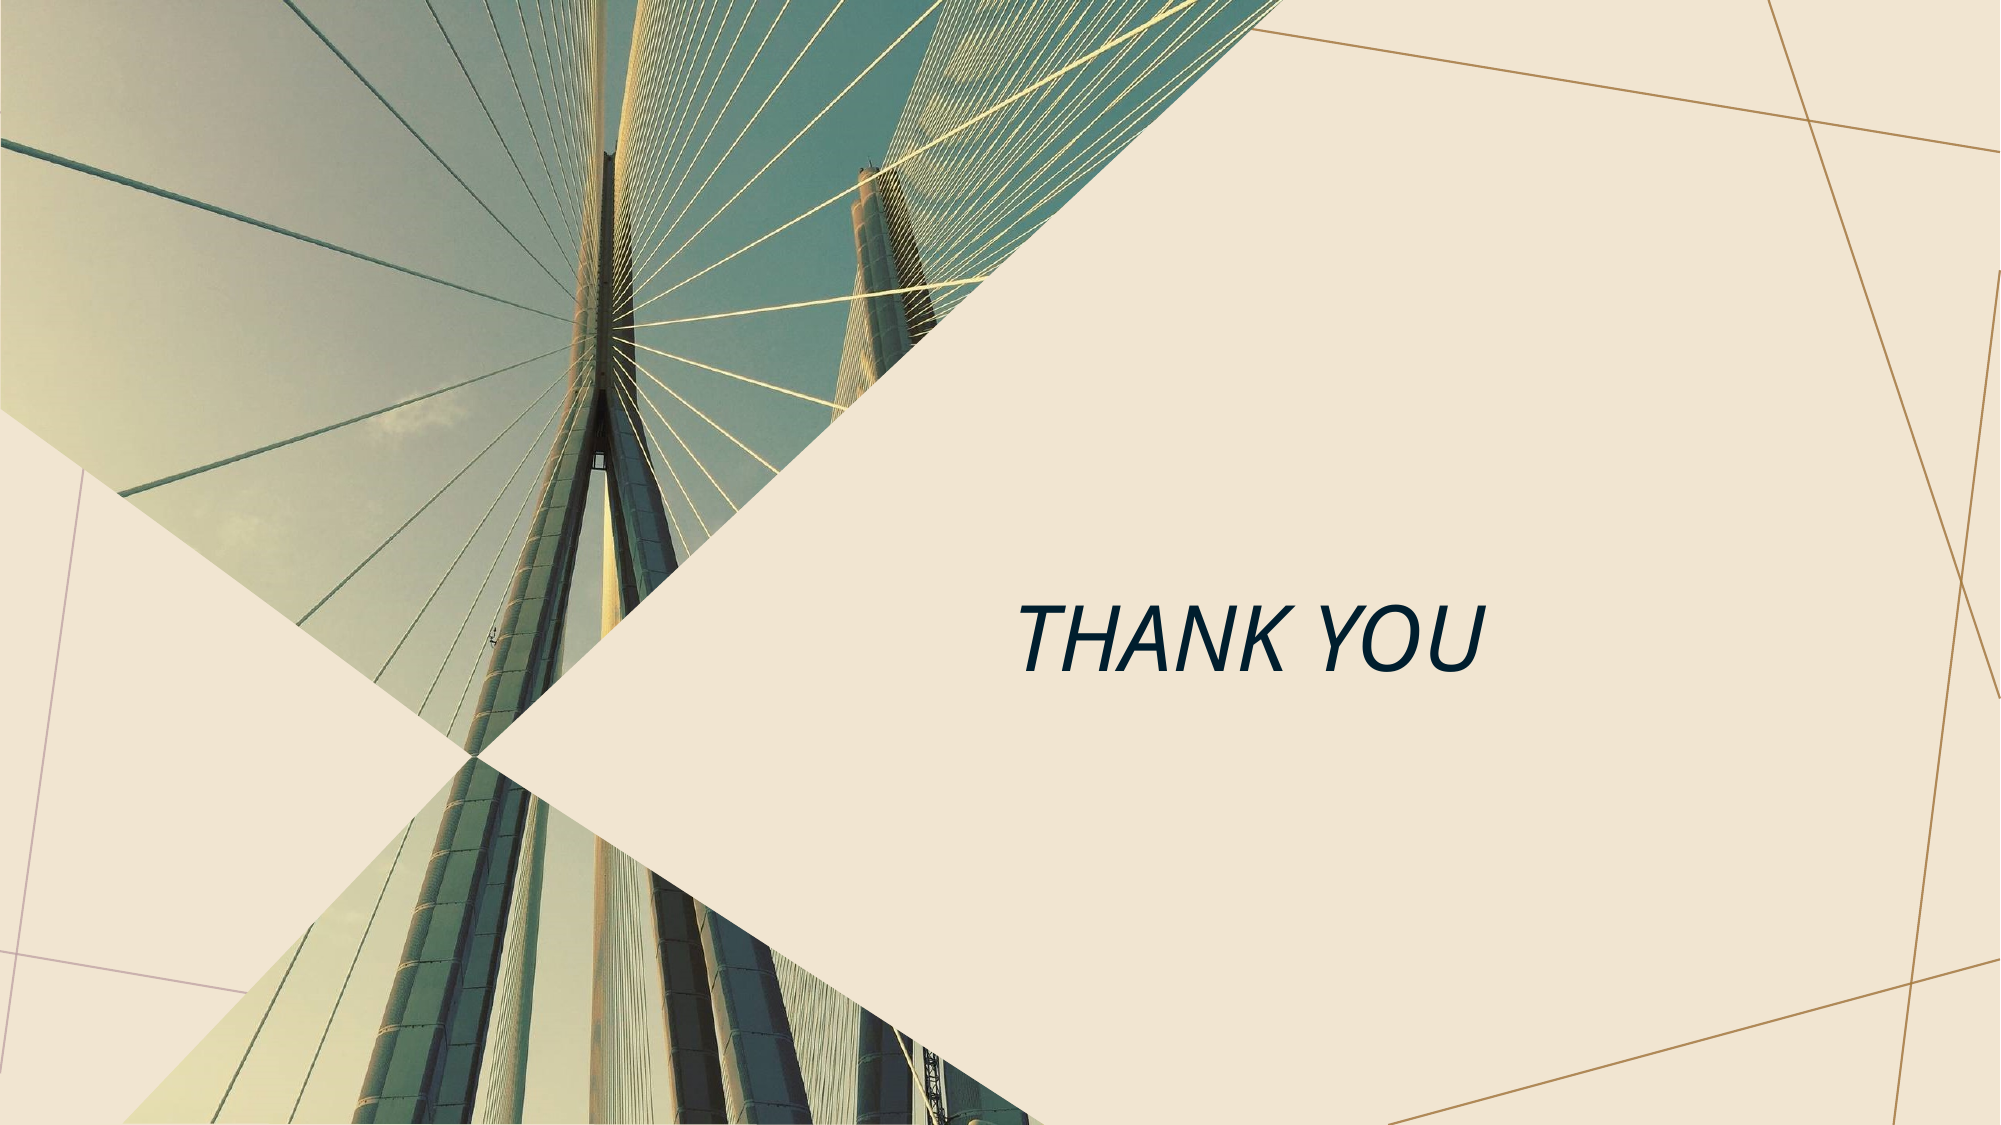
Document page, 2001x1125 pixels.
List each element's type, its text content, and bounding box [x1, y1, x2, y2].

picture [0, 0, 1283, 1125]
title THANK YOU [1283, 120, 1802, 699]
